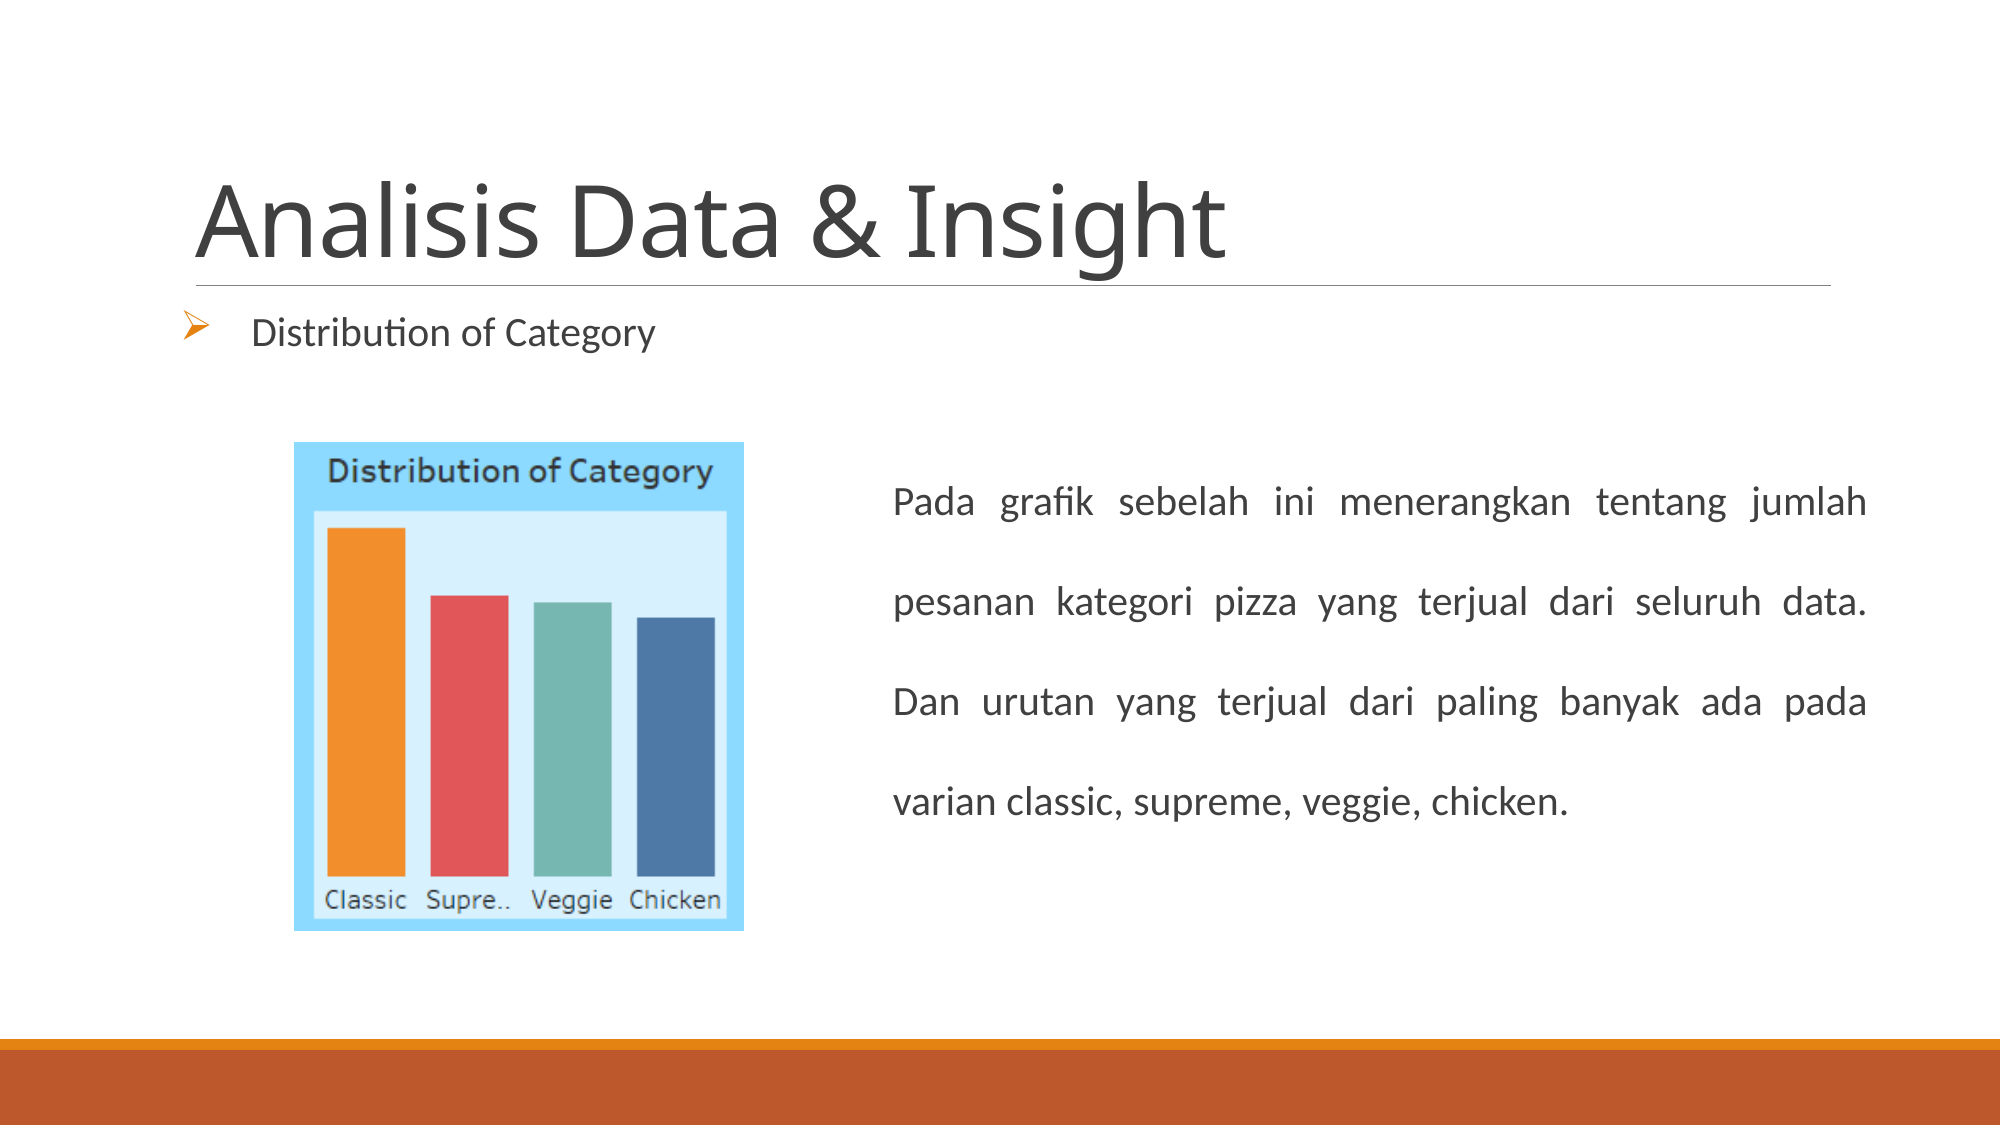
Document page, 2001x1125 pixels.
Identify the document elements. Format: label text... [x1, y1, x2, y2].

title Analisis Data & Insight [180, 47, 1830, 285]
list Pada grafik sebelah ini menerangkan tentang jumlah pesanan kategori pizza yang terjual dari seluruh data. Dan urutan yang terjual dari paling banyak ada pada varian classic, supreme, veggie, chicken. [877, 415, 1869, 958]
list Distribution of Category [180, 302, 990, 963]
picture [293, 442, 745, 932]
